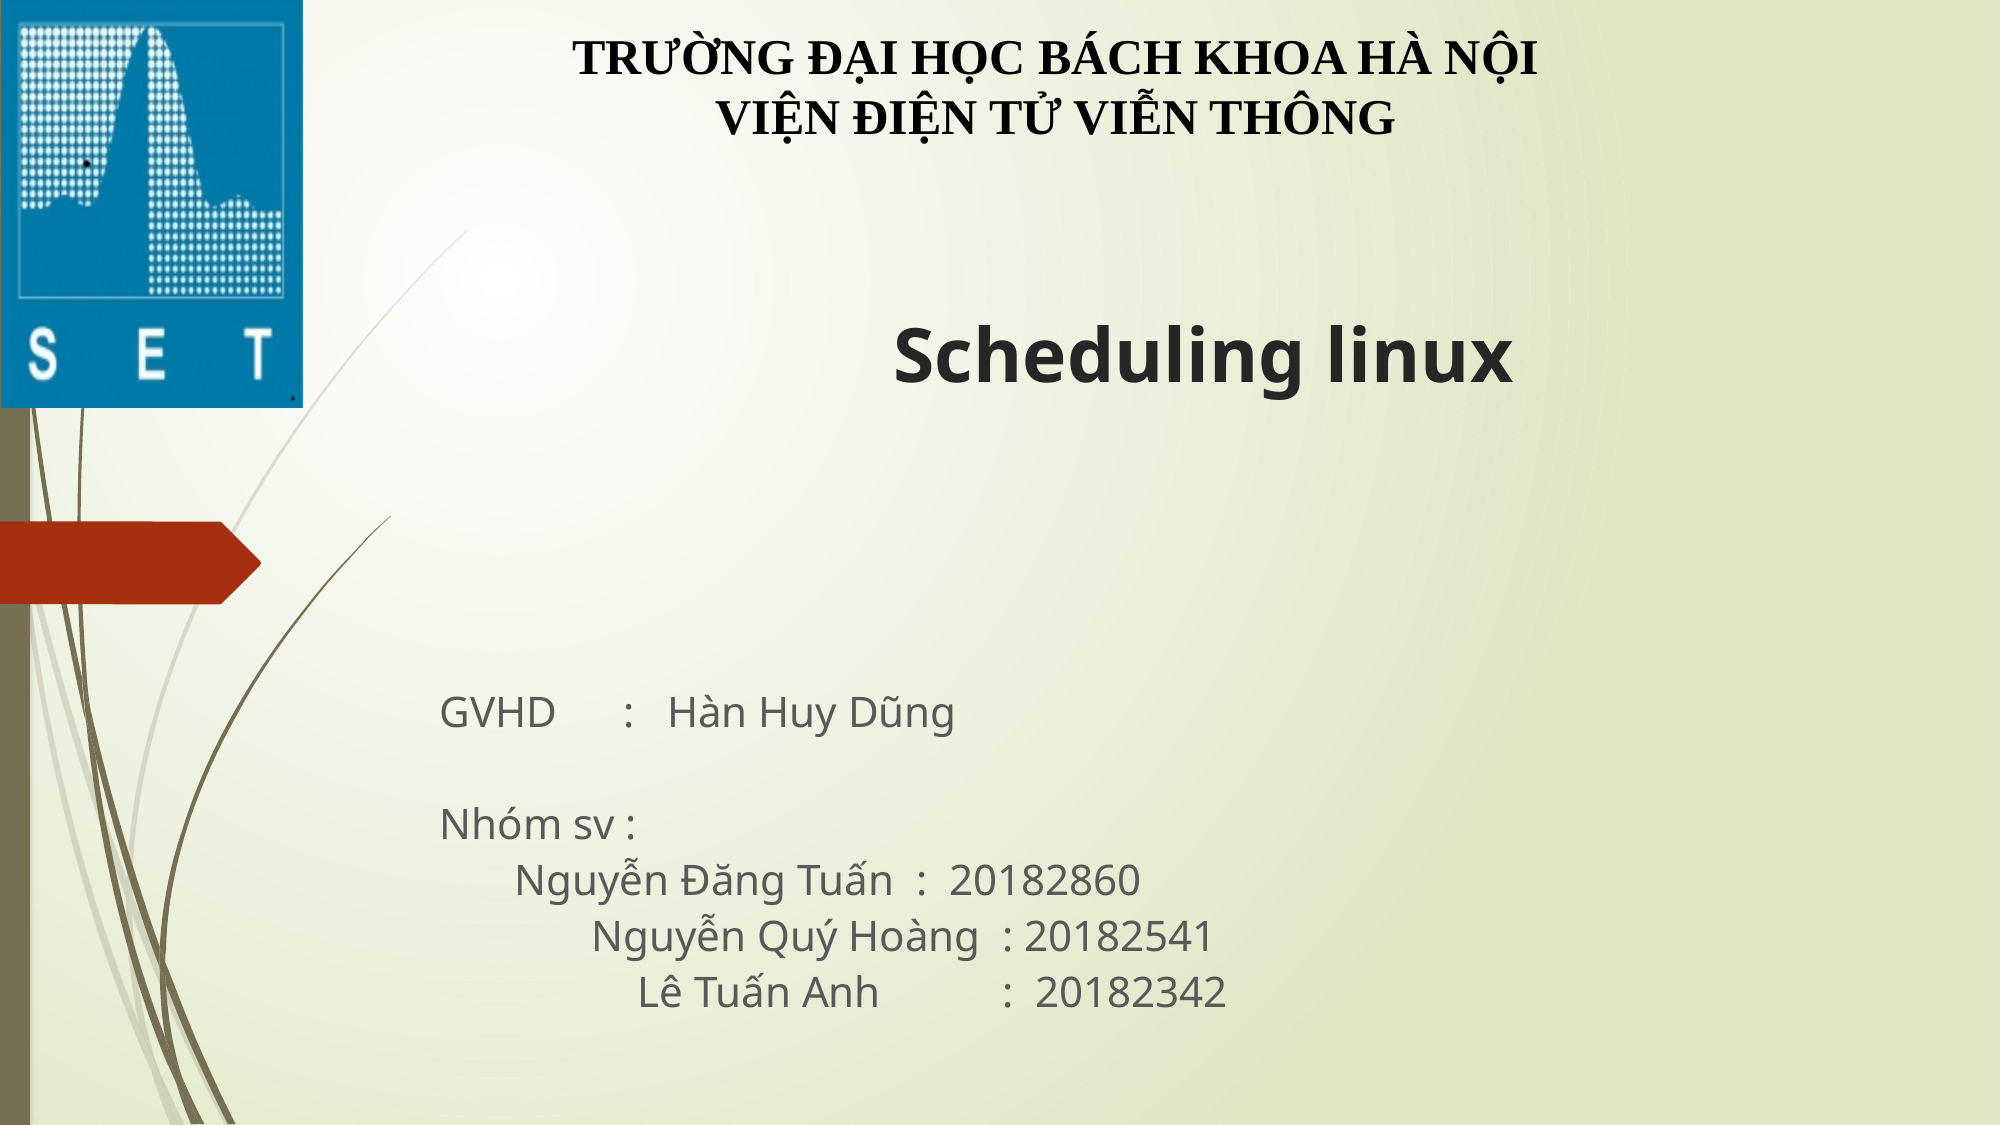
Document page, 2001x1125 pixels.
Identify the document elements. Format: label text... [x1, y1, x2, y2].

list GVHD : Hàn Huy Dũng Nhóm sv : Nguyễn Đăng Tuấn : 20182860 Nguyễn Quý Hoàng : 20182541 Lê Tuấn Anh : 20182342 [424, 677, 1888, 1031]
picture [244, 326, 272, 381]
text_box TRƯỜNG ĐẠI HỌC BÁCH KHOA HÀ NỘI VIỆN ĐIỆN TỬ VIỄN THÔNG [497, 16, 1615, 242]
picture [28, 325, 57, 382]
picture [18, 22, 284, 300]
picture [137, 326, 166, 381]
title Scheduling linux [422, 94, 1888, 612]
